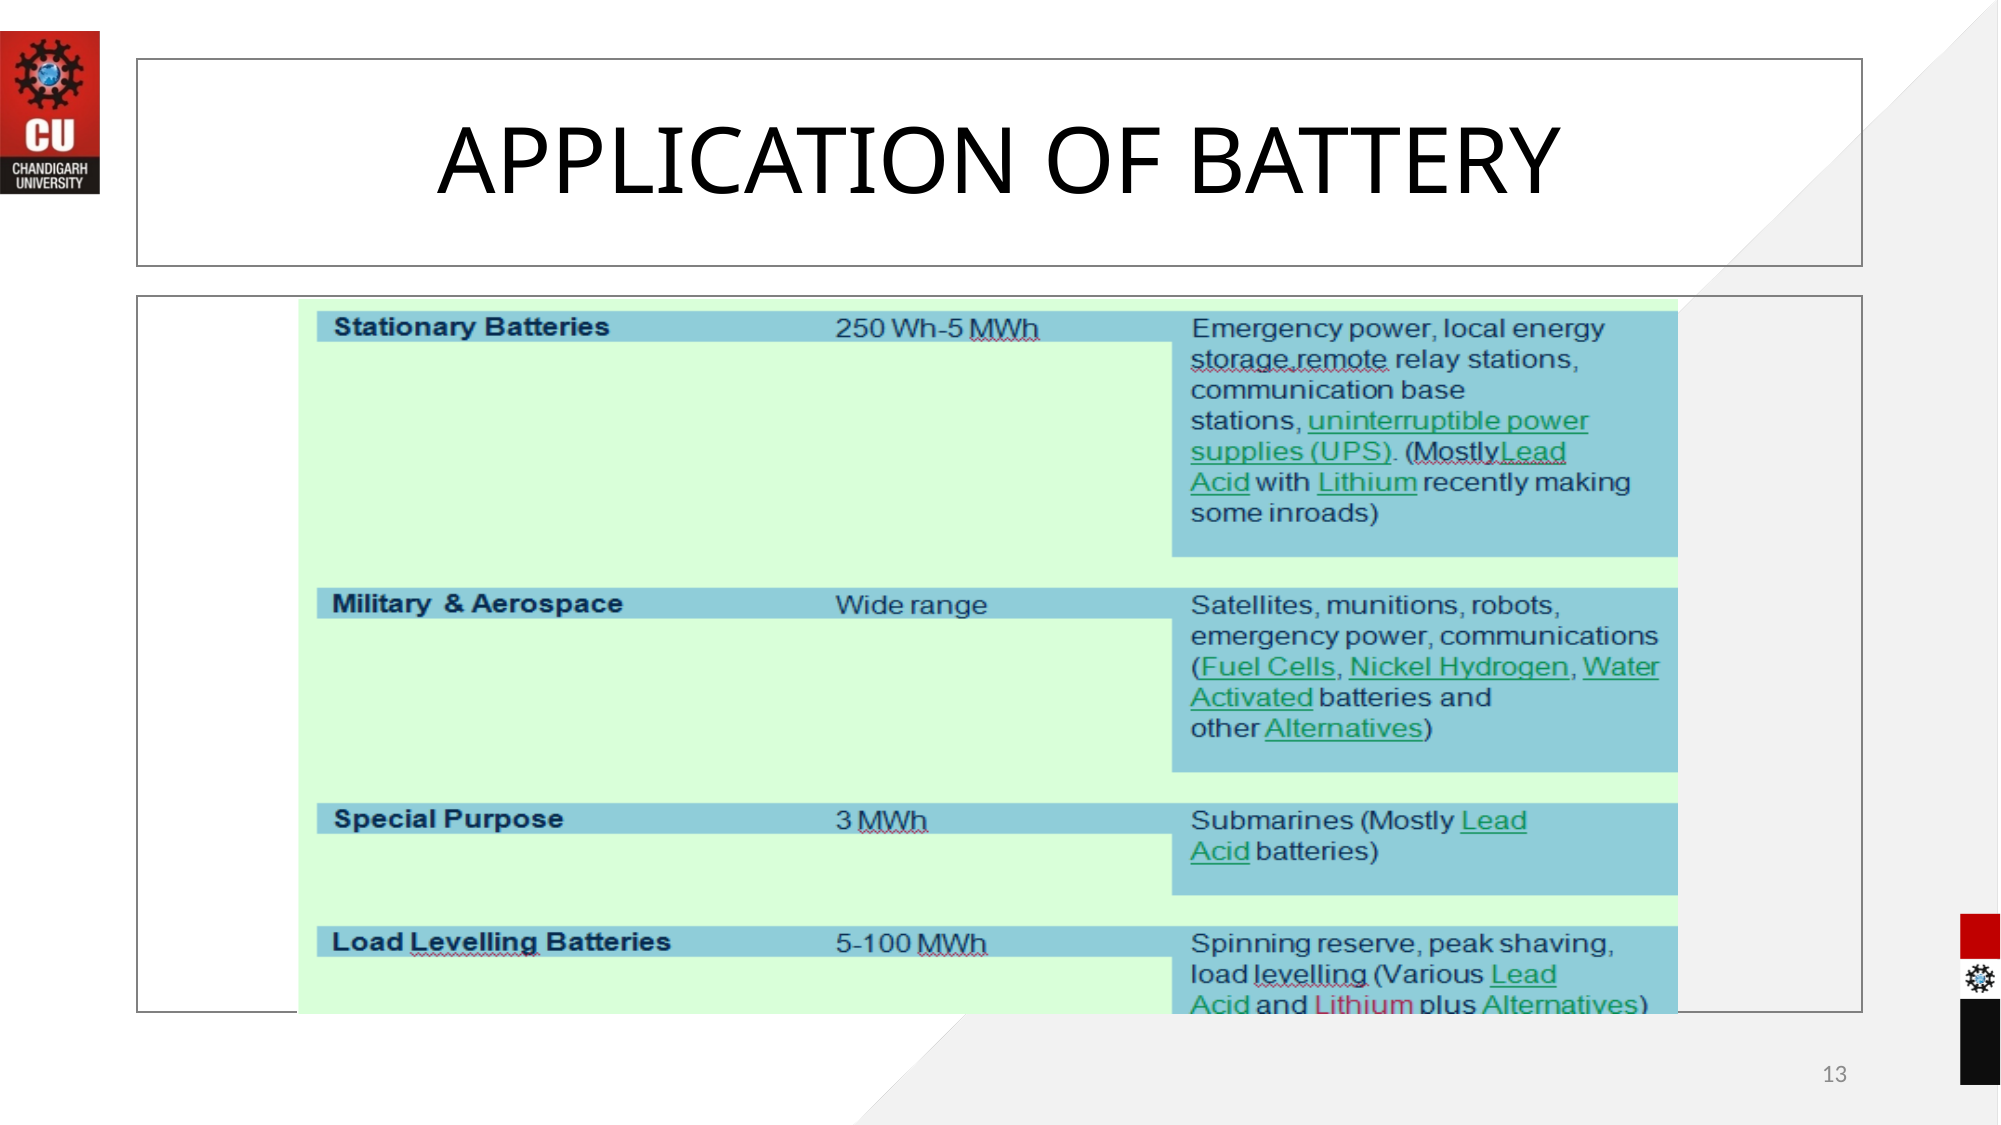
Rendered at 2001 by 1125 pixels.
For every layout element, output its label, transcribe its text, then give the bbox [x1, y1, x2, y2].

text_box [136, 295, 1863, 1013]
text_box [136, 58, 1863, 267]
slide_number 13 [1412, 1042, 1863, 1103]
picture [0, 0, 2001, 1125]
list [297, 299, 1678, 1014]
